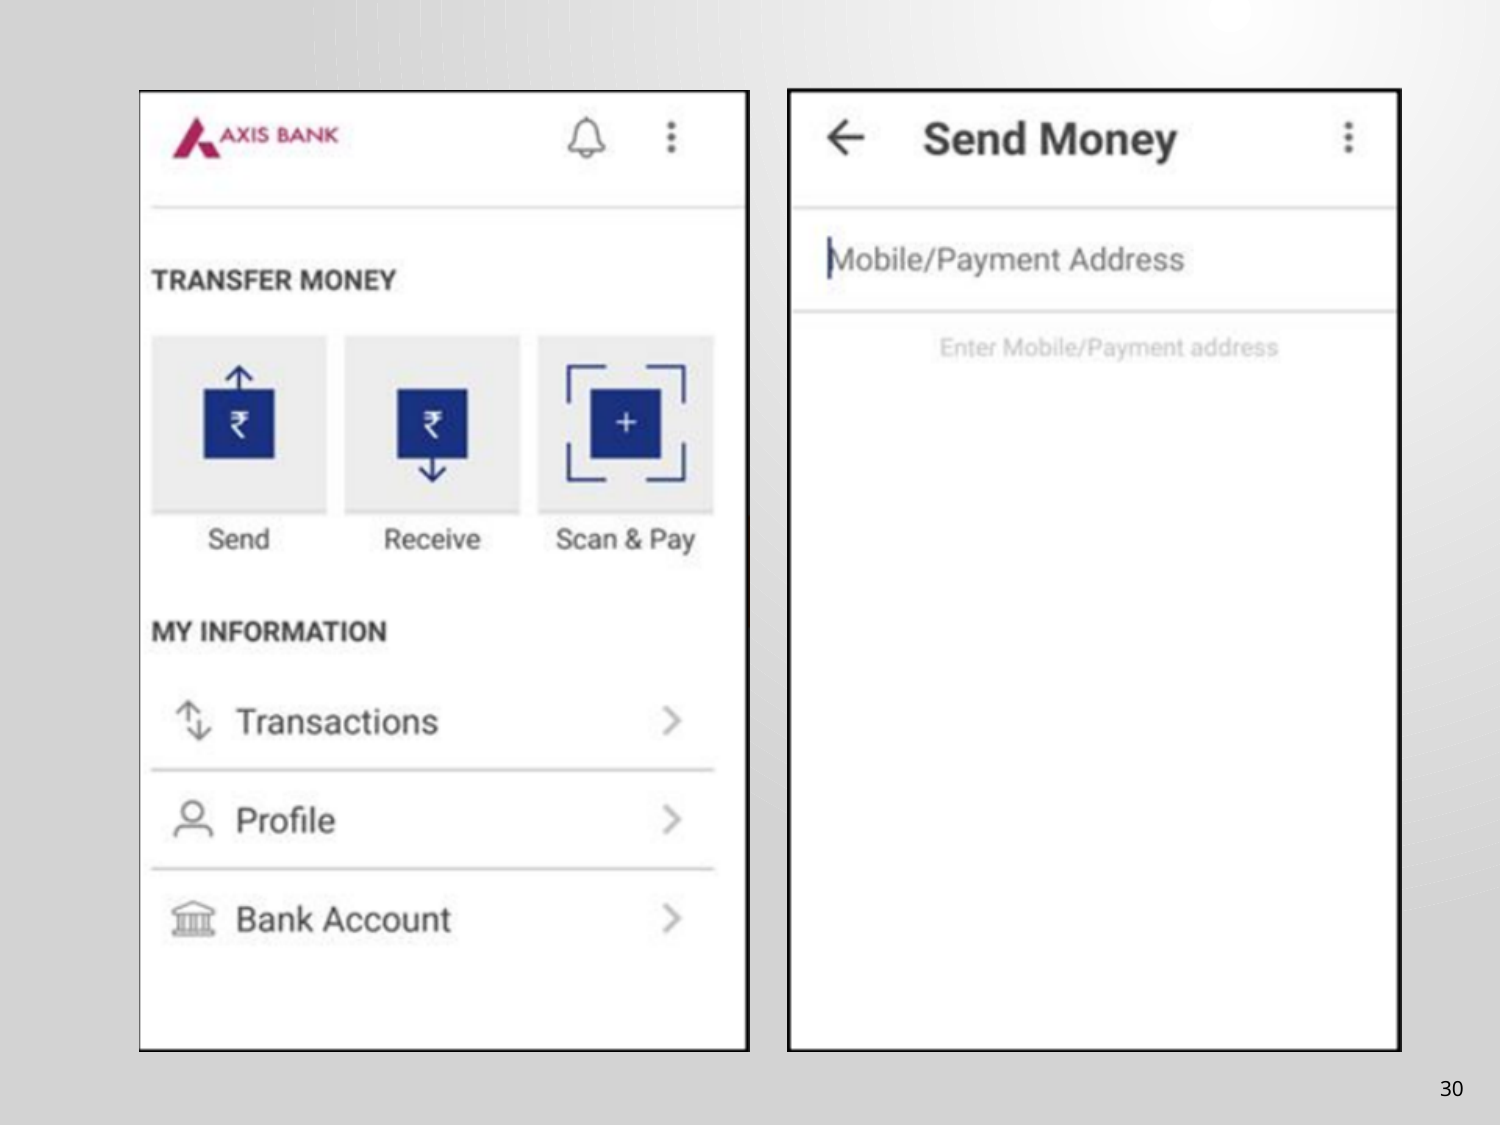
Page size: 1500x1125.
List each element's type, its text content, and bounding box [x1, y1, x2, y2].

slide_number 30 [1309, 1051, 1479, 1112]
picture [787, 86, 1402, 1052]
picture [138, 89, 751, 1052]
